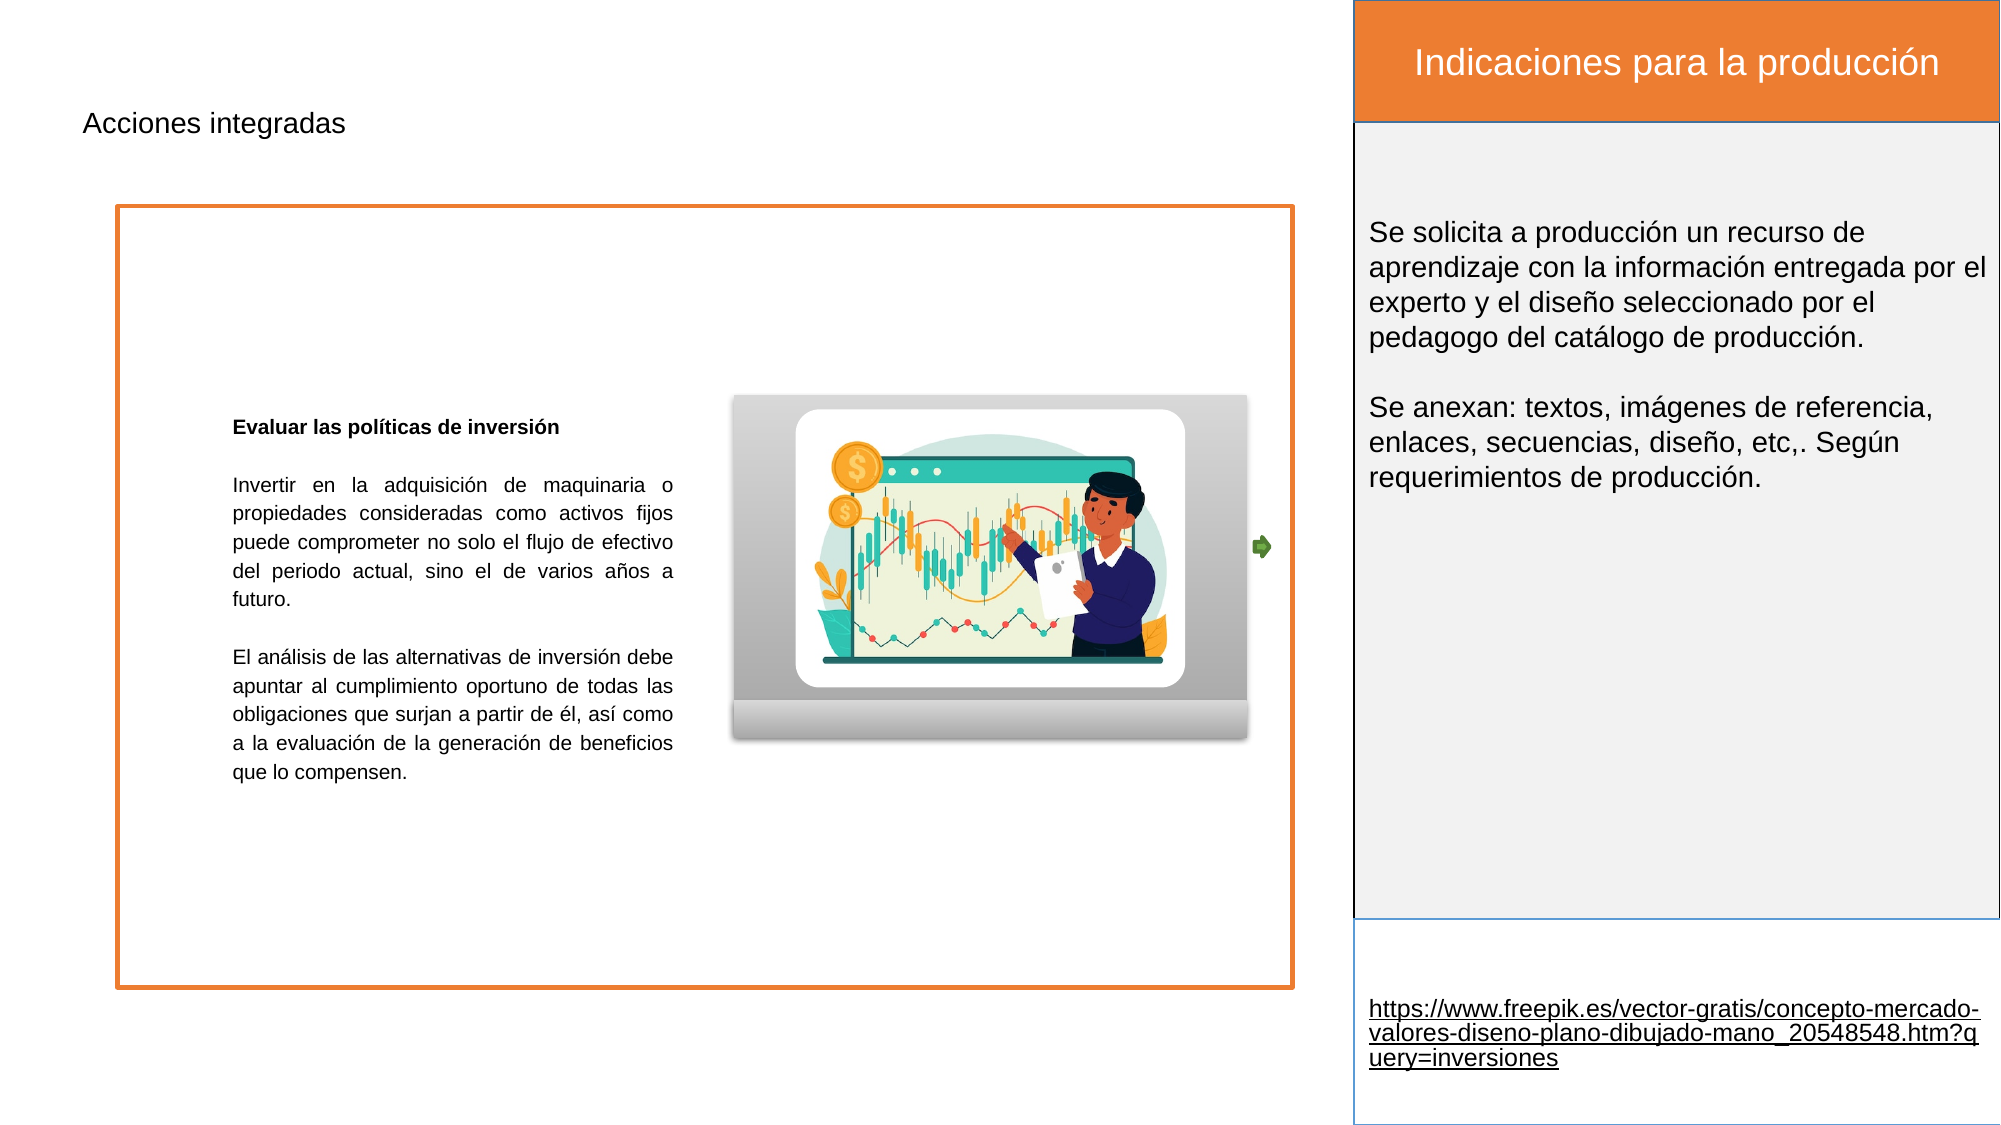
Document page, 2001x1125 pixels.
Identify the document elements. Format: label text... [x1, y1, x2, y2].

picture [795, 409, 1186, 688]
text_box https://www.freepik.es/vector-gratis/concepto-mercado-valores-diseno-plano-dibujado-mano_20548548.htm?query=inversiones [1353, 918, 2000, 1125]
text_box Se solicita a producción un recurso de aprendizaje con la información entregada por el experto y el diseño seleccionado por el pedagogo del catálogo de producción. Se anexan: textos, imágenes de referencia, enlaces, secuencias, diseño, etc,. Según requerimientos de producción. [1353, 206, 2000, 701]
text_box [1353, 701, 2000, 918]
text_box Indicaciones para la producción [1353, 0, 2000, 122]
text_box [1353, 122, 2000, 206]
text_box Acciones integradas [67, 96, 363, 147]
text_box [117, 206, 1293, 988]
